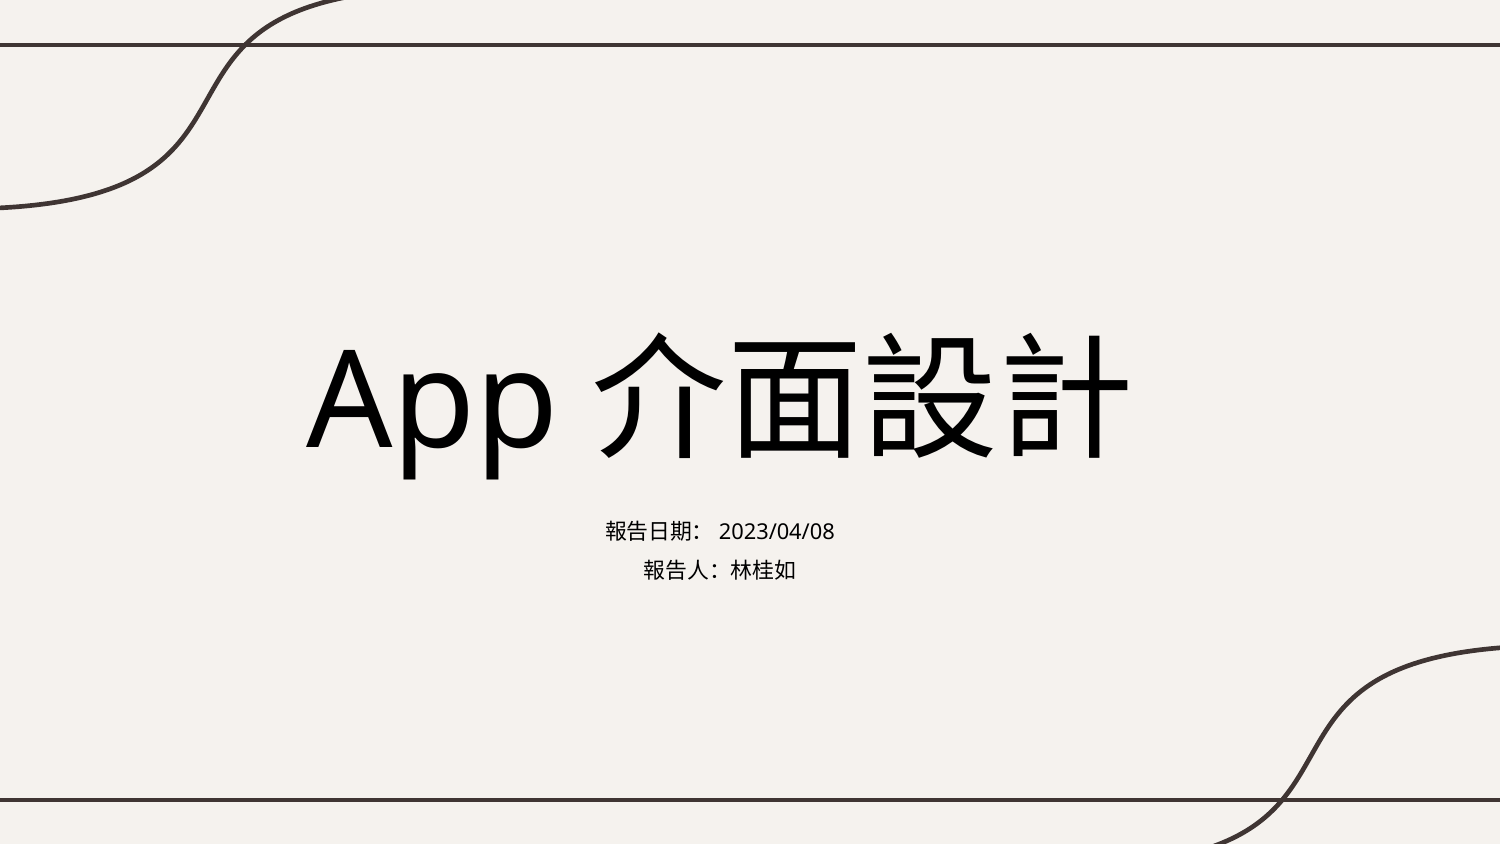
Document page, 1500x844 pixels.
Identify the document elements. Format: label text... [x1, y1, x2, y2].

title App介面設計 [140, 152, 1300, 489]
subtitle 報告日期：2023/04/08 報告人：林桂如 [140, 489, 1300, 562]
